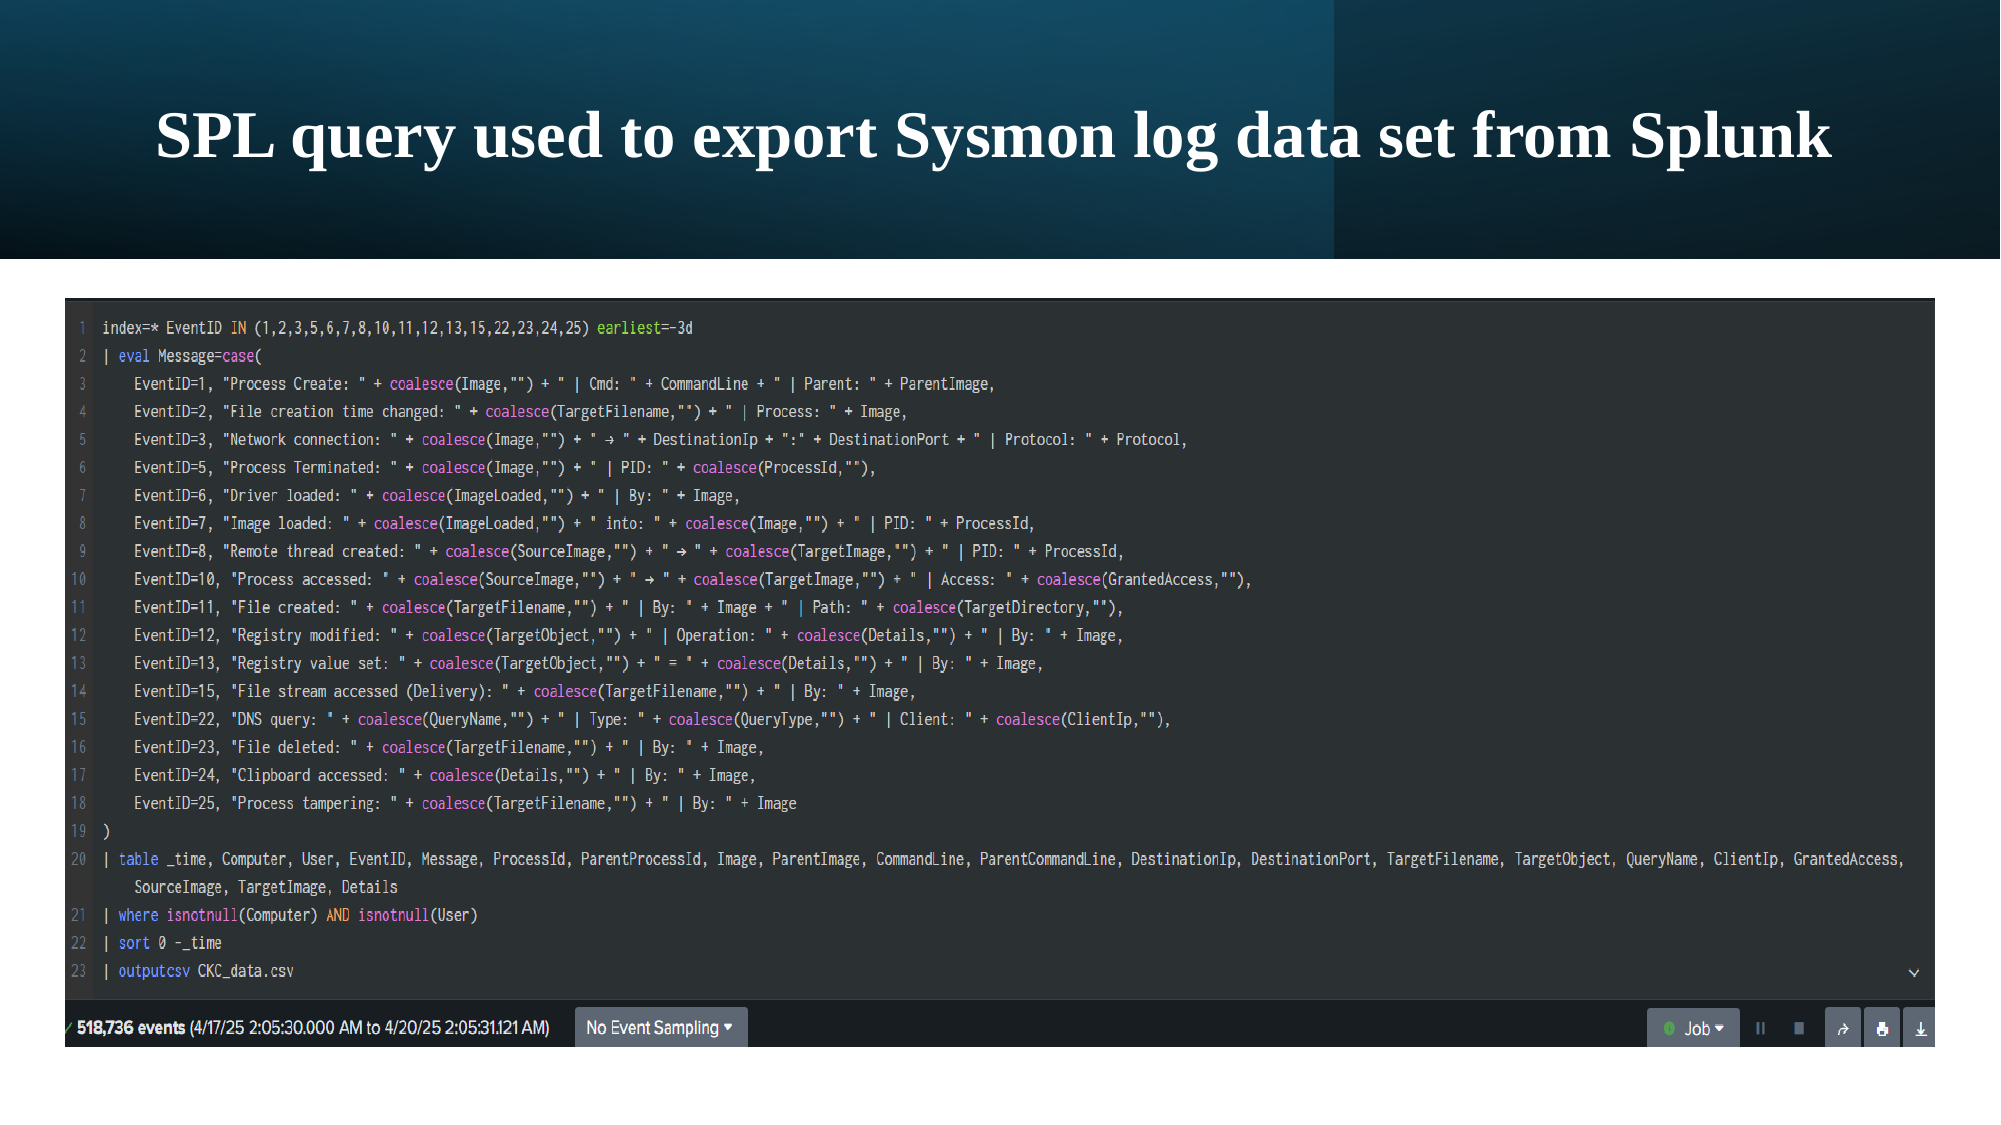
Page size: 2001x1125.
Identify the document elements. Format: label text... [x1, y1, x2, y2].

text_box [0, 0, 2000, 260]
text_box [0, 260, 2000, 1125]
title SPL query used to export Sysmon log data set from Splunk [94, 40, 1896, 231]
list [64, 298, 1936, 1047]
